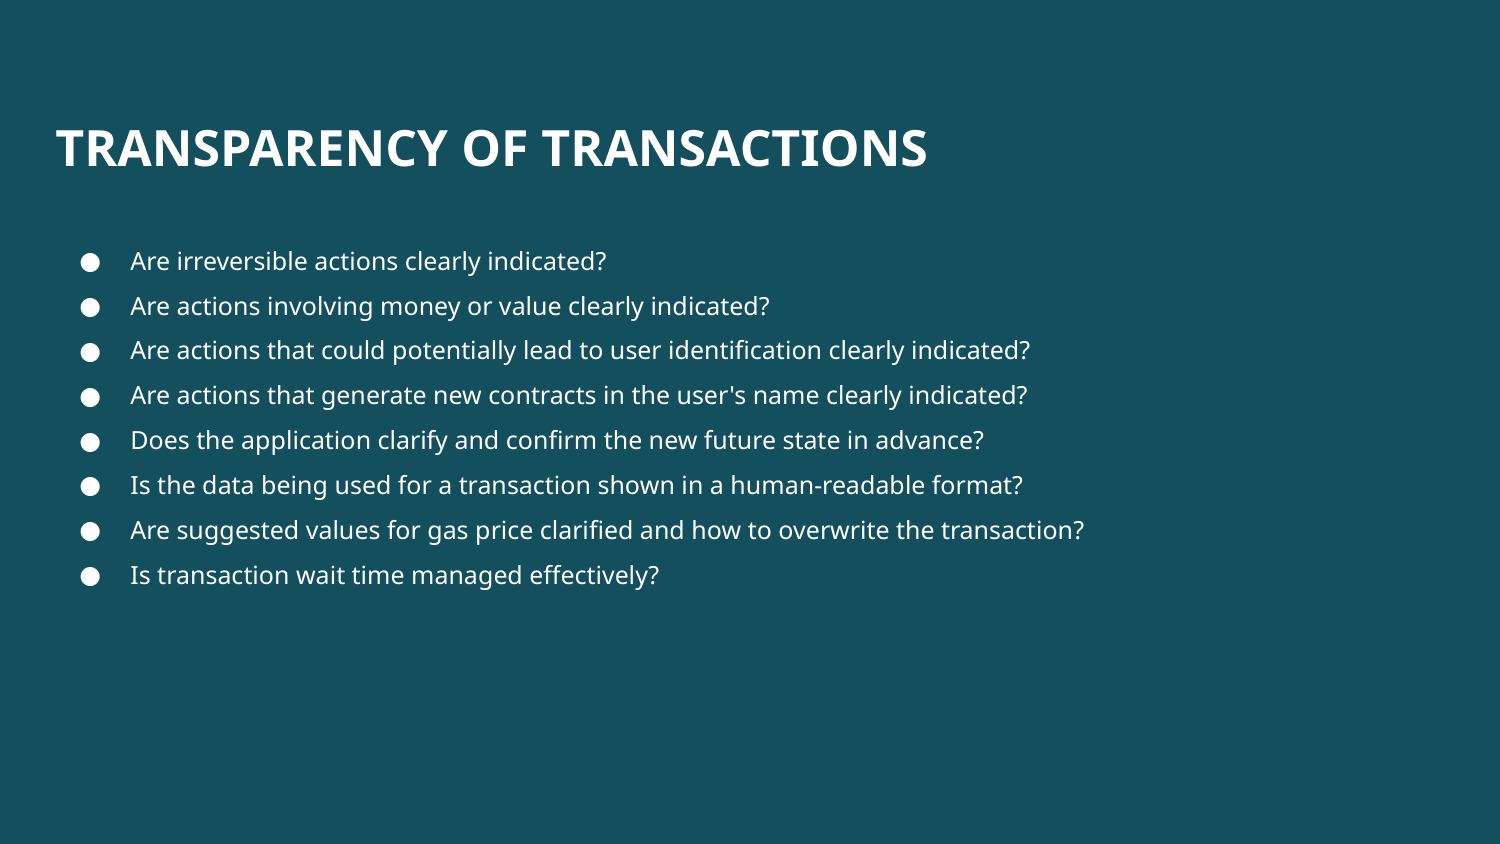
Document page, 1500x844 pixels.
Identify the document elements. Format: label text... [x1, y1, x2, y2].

text_box TRANSPARENCY OF TRANSACTIONS [40, 101, 1439, 192]
text_box Are irreversible actions clearly indicated? Are actions involving money or value clearly indicated? Are actions that could potentially lead to user identification clearly indicated? Are actions that generate new contracts in the user's name clearly indicated? Does the application clarify and confirm the new future state in advance? Is the data being used for a transaction shown in a human-readable format? Are suggested values for gas price clarified and how to overwrite the transaction? Is transaction wait time managed effectively? [40, 215, 1439, 605]
